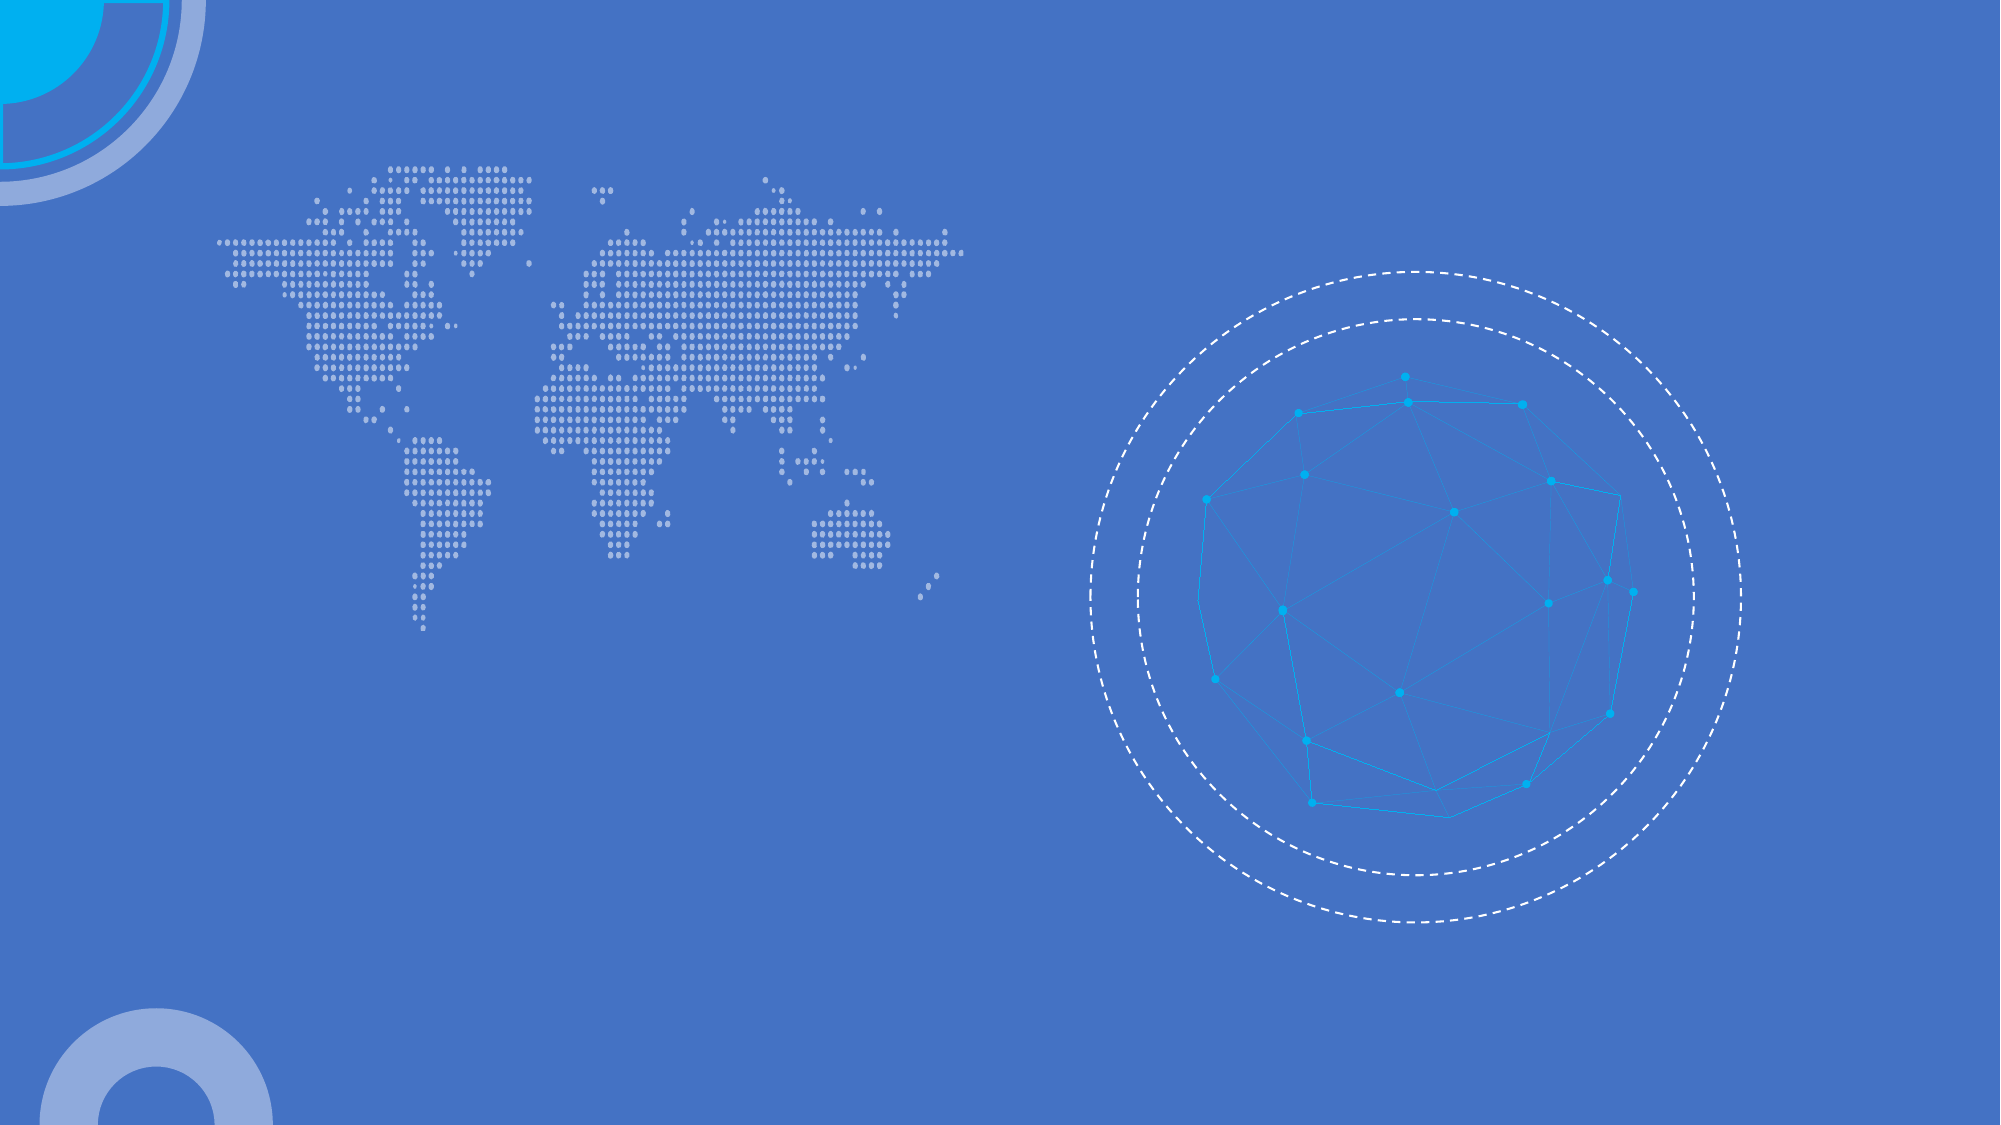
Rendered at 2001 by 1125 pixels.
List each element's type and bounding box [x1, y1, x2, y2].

text_box [387, 364, 394, 372]
text_box [436, 489, 443, 497]
text_box [640, 249, 646, 257]
text_box [876, 249, 883, 257]
text_box [338, 374, 345, 382]
text_box [624, 447, 630, 455]
text_box [404, 343, 410, 351]
text_box [893, 239, 899, 246]
text_box [583, 301, 589, 309]
text_box [754, 322, 761, 330]
text_box [713, 353, 720, 361]
text_box [640, 270, 646, 278]
text_box [624, 259, 630, 267]
text_box [534, 395, 541, 403]
text_box [681, 312, 687, 319]
text_box [673, 416, 679, 424]
text_box [363, 416, 369, 424]
text_box [444, 478, 451, 486]
text_box [591, 478, 598, 486]
text_box [852, 239, 858, 247]
text_box [640, 499, 646, 507]
text_box [371, 260, 377, 267]
text_box [363, 280, 370, 288]
text_box [827, 228, 834, 236]
text_box [827, 260, 834, 267]
text_box [583, 322, 589, 330]
text_box [754, 218, 760, 226]
text_box [607, 530, 614, 538]
text_box [681, 270, 687, 278]
text_box [412, 603, 418, 611]
text_box [852, 551, 858, 559]
text_box [559, 364, 565, 372]
text_box [705, 385, 712, 393]
text_box [444, 489, 451, 496]
text_box [722, 228, 728, 236]
text_box [550, 416, 557, 424]
text_box [461, 239, 467, 247]
text_box [404, 489, 410, 497]
text_box [778, 343, 785, 351]
text_box [901, 249, 907, 257]
text_box [730, 426, 736, 434]
text_box [599, 405, 606, 413]
text_box [395, 208, 402, 215]
text_box [542, 406, 549, 413]
text_box [795, 228, 801, 236]
text_box [942, 228, 948, 236]
text_box [933, 260, 940, 267]
text_box [257, 239, 263, 247]
text_box [338, 343, 345, 351]
text_box [338, 332, 345, 340]
text_box [387, 301, 394, 309]
text_box [314, 291, 320, 299]
text_box [322, 208, 329, 216]
text_box [656, 416, 663, 423]
text_box [445, 468, 451, 476]
text_box [795, 270, 801, 278]
text_box [257, 260, 264, 267]
text_box [363, 311, 369, 319]
text_box [330, 249, 336, 257]
text_box [314, 197, 320, 205]
text_box [779, 249, 785, 257]
text_box [420, 531, 426, 538]
text_box [371, 343, 378, 351]
text_box [746, 343, 752, 351]
text_box [754, 260, 761, 267]
text_box [632, 468, 638, 476]
text_box [469, 489, 475, 497]
text_box [860, 510, 866, 518]
text_box [648, 312, 655, 320]
text_box [713, 291, 720, 299]
text_box [803, 239, 809, 247]
text_box [648, 322, 655, 330]
text_box [607, 457, 614, 465]
text_box [795, 207, 801, 215]
text_box [721, 364, 728, 371]
text_box [436, 312, 443, 319]
text_box [306, 270, 312, 278]
text_box [754, 249, 760, 257]
text_box [746, 405, 752, 413]
text_box [779, 333, 785, 340]
text_box [640, 353, 646, 361]
text_box [363, 207, 369, 215]
text_box [444, 551, 451, 559]
text_box [347, 322, 353, 330]
text_box [640, 437, 646, 445]
text_box [803, 353, 809, 361]
text_box [412, 280, 418, 288]
text_box [314, 239, 320, 246]
text_box [428, 437, 434, 445]
text_box [624, 509, 630, 518]
text_box [632, 395, 638, 403]
text_box [281, 249, 288, 257]
text_box [632, 489, 638, 497]
text_box [420, 624, 426, 631]
text_box [941, 239, 948, 246]
text_box [371, 312, 378, 319]
text_box [632, 437, 638, 445]
text_box [396, 187, 402, 195]
text_box [477, 166, 483, 174]
text_box [730, 249, 736, 257]
text_box [713, 343, 720, 351]
text_box [795, 343, 801, 351]
text_box [387, 166, 394, 174]
text_box [795, 395, 801, 403]
text_box [779, 385, 785, 393]
text_box [844, 509, 850, 518]
text_box [338, 291, 345, 299]
text_box [730, 280, 736, 288]
text_box [738, 312, 744, 320]
text_box [379, 207, 386, 215]
text_box [868, 249, 875, 257]
text_box [779, 447, 785, 455]
text_box [795, 260, 801, 267]
text_box [477, 499, 483, 507]
text_box [558, 426, 565, 434]
text_box [819, 520, 826, 528]
text_box [420, 551, 426, 559]
text_box [371, 416, 378, 424]
text_box [485, 218, 492, 226]
text_box [599, 468, 606, 476]
text_box [925, 249, 932, 257]
text_box [689, 374, 695, 382]
text_box [762, 353, 769, 361]
text_box [640, 489, 646, 497]
text_box [404, 458, 410, 465]
text_box [591, 395, 598, 403]
text_box [616, 270, 622, 278]
text_box [852, 530, 858, 538]
text_box [396, 322, 402, 330]
text_box [461, 197, 467, 205]
text_box [844, 468, 850, 476]
text_box [860, 562, 866, 569]
text_box [436, 197, 443, 205]
text_box [770, 406, 777, 413]
text_box [754, 280, 760, 288]
text_box [428, 447, 434, 455]
text_box [721, 333, 728, 340]
text_box [387, 353, 394, 361]
text_box [738, 291, 744, 299]
text_box [730, 322, 736, 330]
text_box [762, 385, 769, 392]
text_box [559, 374, 565, 382]
text_box [477, 478, 483, 486]
text_box [852, 509, 858, 517]
text_box [363, 228, 370, 236]
text_box [412, 458, 418, 465]
text_box [681, 385, 687, 393]
text_box [453, 541, 459, 549]
text_box [632, 239, 638, 247]
text_box [656, 291, 663, 299]
text_box [363, 374, 369, 382]
text_box [836, 520, 842, 528]
text_box [371, 176, 378, 184]
text_box [779, 270, 785, 278]
text_box [501, 166, 508, 174]
text_box [762, 280, 769, 288]
text_box [379, 239, 386, 247]
text_box [681, 228, 687, 236]
text_box [844, 364, 850, 372]
text_box [844, 301, 850, 309]
text_box [673, 291, 679, 299]
text_box [811, 541, 817, 549]
text_box [404, 322, 410, 330]
text_box [558, 395, 565, 403]
text_box [330, 364, 337, 372]
text_box [273, 260, 280, 267]
text_box [656, 353, 663, 361]
text_box [591, 312, 598, 320]
text_box [885, 280, 891, 288]
text_box [550, 301, 557, 309]
text_box [721, 353, 728, 361]
text_box [779, 239, 785, 246]
text_box [412, 614, 418, 621]
text_box [534, 406, 541, 413]
text_box [624, 270, 630, 278]
text_box [477, 249, 483, 257]
text_box [347, 312, 353, 319]
text_box [901, 260, 907, 267]
text_box [469, 478, 475, 486]
text_box [803, 364, 809, 372]
text_box [705, 353, 712, 361]
text_box [461, 176, 467, 184]
text_box [705, 280, 712, 288]
text_box [795, 301, 801, 309]
text_box [664, 322, 671, 330]
text_box [942, 249, 948, 257]
text_box [730, 405, 736, 413]
text_box [452, 499, 459, 507]
text_box [575, 374, 581, 382]
text_box [338, 312, 345, 320]
text_box [461, 249, 467, 257]
text_box [338, 353, 345, 361]
text_box [656, 322, 663, 330]
text_box [640, 239, 646, 247]
text_box [355, 374, 361, 382]
text_box [893, 249, 899, 257]
text_box [314, 270, 321, 278]
text_box [355, 260, 361, 268]
text_box [787, 249, 793, 257]
text_box [583, 374, 589, 382]
text_box [412, 489, 418, 497]
text_box [412, 499, 418, 507]
text_box [762, 207, 769, 216]
text_box [844, 249, 850, 257]
text_box [404, 270, 410, 278]
text_box [632, 447, 638, 455]
text_box [632, 249, 638, 257]
text_box [371, 322, 377, 330]
text_box [795, 458, 801, 465]
text_box [844, 239, 850, 247]
text_box [624, 436, 630, 445]
text_box [648, 447, 655, 455]
text_box [779, 458, 785, 465]
text_box [689, 270, 695, 278]
text_box [762, 239, 769, 246]
text_box [607, 437, 614, 445]
text_box [632, 520, 638, 528]
text_box [379, 343, 386, 351]
text_box [616, 520, 622, 528]
text_box [485, 228, 492, 236]
text_box [306, 343, 312, 351]
text_box [477, 187, 483, 195]
text_box [330, 312, 337, 319]
text_box [754, 374, 760, 382]
text_box [371, 218, 377, 226]
text_box [689, 301, 695, 309]
text_box [721, 260, 728, 267]
text_box [290, 270, 296, 278]
text_box [778, 207, 785, 216]
text_box [624, 468, 630, 476]
text_box [420, 322, 426, 330]
text_box [730, 333, 736, 340]
text_box [852, 541, 858, 549]
text_box [583, 333, 589, 340]
text_box [827, 343, 834, 350]
text_box [542, 426, 549, 434]
text_box [844, 228, 850, 236]
text_box [567, 385, 573, 392]
text_box [648, 385, 654, 392]
text_box [827, 218, 834, 226]
text_box [387, 426, 394, 434]
text_box [396, 166, 402, 174]
text_box [420, 301, 426, 309]
text_box [607, 489, 614, 496]
text_box [689, 322, 695, 330]
text_box [428, 291, 434, 299]
text_box [477, 509, 483, 517]
text_box [665, 447, 671, 455]
text_box [624, 499, 630, 507]
text_box [689, 364, 695, 372]
text_box [689, 333, 695, 340]
text_box [607, 312, 614, 320]
text_box [762, 228, 769, 236]
text_box [501, 207, 508, 215]
text_box [265, 270, 272, 278]
text_box [420, 187, 426, 195]
text_box [632, 509, 638, 518]
text_box [721, 291, 728, 299]
text_box [436, 530, 443, 538]
text_box [819, 280, 826, 288]
text_box [819, 260, 826, 267]
text_box [697, 385, 703, 392]
text_box [827, 301, 834, 309]
text_box [616, 395, 622, 403]
text_box [298, 239, 304, 247]
text_box [705, 374, 712, 382]
text_box [387, 207, 394, 216]
text_box [860, 353, 866, 361]
text_box [705, 249, 712, 257]
text_box [656, 301, 663, 309]
text_box [485, 239, 492, 247]
text_box [420, 593, 426, 601]
text_box [770, 301, 777, 309]
text_box [664, 395, 671, 403]
text_box [607, 468, 614, 476]
text_box [901, 280, 907, 289]
text_box [681, 322, 687, 330]
text_box [420, 603, 426, 611]
text_box [664, 385, 671, 392]
text_box [697, 322, 703, 330]
text_box [893, 228, 899, 236]
text_box [640, 468, 646, 476]
text_box [575, 416, 581, 424]
text_box [322, 260, 329, 267]
text_box [770, 322, 777, 330]
text_box [787, 312, 793, 319]
text_box [860, 228, 866, 236]
text_box [819, 291, 826, 299]
text_box [762, 322, 769, 330]
text_box [599, 530, 606, 538]
text_box [322, 312, 329, 319]
text_box [656, 260, 663, 267]
text_box [819, 468, 826, 476]
text_box [444, 208, 451, 215]
text_box [803, 374, 809, 382]
text_box [599, 385, 606, 392]
text_box [721, 374, 728, 382]
text_box [664, 249, 671, 257]
text_box [591, 270, 597, 278]
text_box [681, 218, 687, 226]
text_box [290, 260, 296, 267]
text_box [485, 489, 492, 497]
text_box [330, 343, 337, 351]
text_box [599, 187, 606, 194]
text_box [876, 531, 883, 538]
text_box [363, 353, 369, 361]
text_box [673, 280, 679, 288]
text_box [779, 228, 785, 236]
text_box [885, 541, 891, 548]
text_box [371, 187, 378, 194]
text_box [428, 280, 434, 288]
text_box [615, 280, 622, 288]
text_box [607, 374, 614, 382]
text_box [461, 541, 467, 549]
text_box [461, 187, 467, 195]
text_box [412, 437, 418, 445]
text_box [738, 322, 744, 330]
text_box [673, 301, 679, 309]
text_box [567, 333, 573, 340]
text_box [542, 395, 549, 403]
text_box [616, 437, 622, 445]
text_box [754, 229, 761, 236]
text_box [868, 509, 875, 517]
text_box [428, 562, 435, 570]
text_box [420, 572, 426, 580]
text_box [681, 353, 687, 361]
text_box [681, 374, 687, 382]
text_box [404, 364, 410, 372]
text_box [379, 374, 386, 382]
text_box [412, 301, 418, 309]
text_box [730, 260, 736, 268]
text_box [249, 249, 255, 257]
text_box [575, 395, 581, 403]
text_box [803, 280, 809, 288]
text_box [347, 280, 353, 288]
text_box [387, 374, 394, 382]
text_box [681, 291, 687, 299]
text_box [461, 499, 467, 507]
text_box [868, 228, 875, 236]
text_box [665, 280, 671, 288]
text_box [290, 239, 296, 246]
text_box [860, 478, 866, 486]
text_box [461, 468, 467, 476]
text_box [363, 364, 369, 372]
text_box [607, 405, 614, 413]
text_box [306, 260, 312, 268]
text_box [697, 353, 703, 361]
text_box [664, 406, 671, 413]
text_box [379, 353, 386, 361]
text_box [779, 374, 785, 382]
text_box [428, 551, 435, 559]
text_box [648, 280, 654, 288]
text_box [624, 332, 630, 340]
text_box [795, 218, 801, 226]
text_box [371, 301, 377, 309]
text_box [493, 166, 500, 174]
text_box [314, 249, 320, 257]
text_box [355, 405, 361, 413]
text_box [273, 270, 280, 278]
text_box [624, 406, 630, 413]
text_box [672, 270, 679, 278]
text_box [664, 416, 671, 423]
text_box [648, 270, 655, 278]
text_box [314, 312, 320, 320]
text_box [754, 364, 760, 372]
text_box [412, 572, 418, 580]
text_box [347, 353, 353, 361]
text_box [599, 260, 606, 267]
text_box [852, 270, 858, 278]
text_box [656, 374, 663, 382]
text_box [656, 405, 663, 413]
text_box [444, 322, 451, 330]
text_box [933, 239, 940, 247]
text_box [656, 270, 663, 278]
text_box [461, 478, 467, 486]
text_box [404, 406, 410, 413]
text_box [461, 228, 467, 236]
text_box [811, 249, 818, 257]
text_box [746, 260, 752, 268]
text_box [550, 343, 557, 351]
text_box [233, 260, 239, 267]
text_box [412, 177, 418, 184]
text_box [599, 520, 606, 528]
text_box [762, 364, 769, 372]
text_box [387, 322, 394, 330]
text_box [412, 332, 418, 340]
text_box [721, 312, 728, 319]
text_box [746, 270, 752, 278]
text_box [632, 416, 638, 424]
text_box [38, 1007, 274, 1125]
text_box [819, 416, 826, 424]
text_box [347, 249, 353, 257]
text_box [746, 332, 752, 340]
text_box [542, 437, 549, 445]
text_box [778, 416, 785, 423]
text_box [852, 280, 858, 288]
text_box [730, 228, 736, 236]
text_box [355, 322, 361, 330]
text_box [673, 364, 679, 372]
text_box [355, 270, 361, 278]
text_box [681, 405, 687, 413]
text_box [803, 270, 809, 278]
text_box [444, 447, 451, 455]
text_box [852, 312, 858, 320]
text_box [322, 239, 329, 247]
text_box [599, 426, 606, 434]
text_box [819, 301, 826, 309]
text_box [558, 353, 565, 361]
text_box [493, 239, 500, 247]
text_box [811, 530, 818, 538]
text_box [713, 385, 720, 392]
text_box [836, 332, 842, 340]
text_box [583, 416, 589, 424]
text_box [787, 385, 793, 393]
text_box [550, 426, 557, 434]
text_box [436, 176, 443, 184]
text_box [477, 520, 483, 528]
text_box [412, 593, 418, 601]
text_box [893, 260, 899, 267]
text_box [779, 468, 785, 476]
text_box [379, 405, 386, 413]
text_box [428, 312, 435, 320]
text_box [738, 218, 744, 226]
text_box [770, 218, 777, 226]
text_box [420, 312, 426, 319]
text_box [697, 343, 704, 351]
text_box [371, 291, 377, 299]
text_box [355, 218, 361, 226]
text_box [306, 249, 312, 257]
text_box [420, 489, 426, 497]
text_box [933, 249, 940, 257]
text_box [787, 343, 793, 351]
text_box [436, 447, 443, 455]
text_box [395, 197, 402, 205]
text_box [599, 322, 606, 330]
text_box [241, 270, 247, 278]
text_box [673, 249, 679, 257]
text_box [469, 239, 475, 247]
text_box [624, 291, 630, 299]
text_box [591, 458, 598, 465]
text_box [705, 301, 712, 309]
text_box [404, 447, 410, 455]
text_box [656, 447, 663, 455]
text_box [607, 551, 614, 559]
text_box [404, 187, 410, 195]
text_box [713, 374, 720, 382]
text_box [404, 218, 410, 226]
text_box [436, 437, 443, 445]
text_box [306, 218, 312, 226]
text_box [819, 530, 826, 538]
text_box [306, 322, 312, 330]
text_box [314, 218, 320, 226]
text_box [803, 468, 809, 476]
text_box [819, 228, 826, 236]
text_box [371, 374, 378, 382]
text_box [770, 280, 777, 288]
text_box [485, 249, 492, 257]
text_box [616, 531, 622, 538]
text_box [852, 468, 858, 476]
text_box [583, 312, 589, 320]
text_box [722, 405, 728, 413]
text_box [616, 353, 622, 361]
text_box [730, 374, 736, 382]
text_box [510, 228, 516, 236]
text_box [746, 239, 752, 247]
text_box [615, 499, 622, 507]
text_box [420, 166, 426, 174]
text_box [616, 239, 622, 247]
text_box [713, 239, 720, 246]
text_box [583, 280, 589, 289]
text_box [811, 322, 817, 330]
text_box [428, 499, 435, 507]
text_box [469, 218, 475, 226]
text_box [648, 426, 654, 434]
text_box [640, 447, 646, 455]
text_box [257, 249, 263, 257]
text_box [583, 364, 589, 372]
text_box [811, 343, 817, 351]
text_box [787, 416, 793, 424]
text_box [616, 468, 622, 475]
text_box [453, 489, 459, 497]
text_box [648, 364, 654, 372]
text_box [730, 385, 736, 392]
text_box [420, 562, 426, 570]
text_box [355, 249, 361, 257]
text_box [730, 353, 736, 361]
text_box [746, 312, 752, 320]
text_box [469, 187, 475, 194]
text_box [730, 291, 736, 299]
text_box [510, 239, 516, 247]
text_box [322, 280, 329, 288]
text_box [656, 312, 663, 320]
text_box [477, 260, 483, 267]
text_box [420, 510, 426, 518]
text_box [673, 374, 679, 382]
text_box [787, 291, 793, 299]
text_box [762, 291, 769, 299]
text_box [713, 364, 720, 372]
text_box [852, 301, 858, 309]
text_box [640, 406, 646, 413]
text_box [510, 207, 516, 216]
text_box [615, 510, 622, 518]
text_box [387, 197, 394, 205]
text_box [770, 416, 777, 424]
text_box [420, 499, 426, 507]
text_box [852, 228, 858, 236]
text_box [583, 405, 589, 413]
text_box [241, 249, 247, 257]
text_box [640, 385, 646, 393]
text_box [852, 520, 858, 528]
text_box [697, 270, 703, 278]
text_box [681, 332, 687, 340]
text_box [827, 270, 834, 278]
text_box [355, 385, 361, 392]
text_box [673, 333, 679, 340]
text_box [811, 374, 817, 382]
text_box [819, 333, 826, 340]
text_box [795, 322, 801, 330]
text_box [844, 322, 850, 330]
text_box [526, 197, 532, 205]
text_box [754, 312, 761, 319]
text_box [705, 322, 712, 330]
text_box [868, 520, 874, 528]
text_box [607, 520, 614, 528]
text_box [648, 405, 655, 413]
text_box [347, 239, 353, 247]
text_box [436, 468, 443, 476]
text_box [599, 395, 606, 403]
text_box [558, 436, 565, 444]
text_box [371, 239, 378, 247]
text_box [925, 270, 932, 278]
text_box [379, 364, 386, 372]
text_box [379, 249, 386, 257]
text_box [648, 291, 655, 299]
text_box [1245, 818, 1586, 877]
text_box [697, 301, 703, 309]
text_box [827, 239, 834, 247]
text_box [436, 551, 443, 559]
text_box [485, 197, 492, 205]
text_box [607, 333, 614, 340]
text_box [469, 270, 475, 278]
text_box [281, 280, 288, 288]
text_box [624, 426, 630, 434]
text_box [795, 374, 801, 382]
text_box [469, 197, 475, 205]
text_box [762, 312, 769, 320]
text_box [656, 364, 663, 372]
text_box [599, 249, 606, 257]
text_box [379, 260, 386, 268]
text_box [876, 260, 883, 267]
text_box [347, 301, 353, 309]
text_box [656, 395, 663, 403]
text_box [347, 260, 353, 267]
text_box [770, 395, 777, 403]
text_box [387, 228, 394, 236]
text_box [836, 239, 842, 246]
text_box [461, 260, 467, 267]
text_box [567, 426, 573, 434]
text_box [778, 187, 785, 195]
text_box [607, 260, 614, 267]
text_box [461, 520, 467, 528]
text_box [860, 280, 866, 289]
text_box [591, 436, 597, 445]
text_box [632, 280, 638, 289]
text_box [469, 249, 475, 257]
text_box [787, 260, 793, 267]
text_box [591, 322, 597, 330]
text_box [420, 478, 426, 486]
text_box [624, 239, 630, 246]
text_box [925, 583, 932, 591]
text_box [273, 249, 280, 257]
text_box [697, 291, 703, 299]
text_box [689, 280, 695, 288]
text_box [1136, 425, 1197, 769]
text_box [656, 385, 663, 392]
text_box [811, 447, 818, 455]
text_box [314, 280, 320, 288]
text_box [632, 291, 638, 299]
text_box [697, 364, 703, 372]
text_box [762, 218, 769, 225]
text_box [819, 395, 826, 403]
text_box [697, 333, 703, 340]
text_box [428, 541, 435, 548]
text_box [754, 343, 760, 351]
text_box [632, 478, 638, 486]
text_box [876, 228, 883, 236]
text_box [673, 405, 679, 413]
text_box [893, 291, 899, 299]
text_box [241, 260, 247, 267]
text_box [379, 312, 386, 319]
text_box [836, 260, 842, 267]
text_box [722, 395, 728, 403]
text_box [453, 551, 459, 559]
text_box [779, 197, 785, 205]
text_box [412, 260, 418, 267]
text_box [640, 416, 646, 424]
text_box [624, 322, 630, 330]
text_box [909, 260, 915, 268]
text_box [347, 333, 353, 340]
text_box [241, 239, 247, 247]
text_box [917, 593, 923, 601]
text_box [330, 291, 337, 299]
text_box [664, 260, 671, 267]
text_box [713, 312, 720, 319]
text_box [338, 322, 345, 330]
text_box [828, 530, 834, 538]
text_box [485, 187, 492, 195]
text_box [330, 239, 337, 247]
text_box [387, 343, 394, 351]
text_box [485, 207, 491, 215]
text_box [412, 478, 418, 486]
text_box [1634, 423, 1695, 772]
text_box [868, 551, 875, 559]
text_box [754, 207, 760, 216]
text_box [803, 228, 809, 236]
text_box [608, 301, 614, 309]
text_box [591, 260, 598, 267]
text_box [591, 468, 598, 476]
text_box [730, 312, 736, 320]
text_box [444, 541, 451, 549]
text_box [518, 177, 524, 184]
text_box [420, 260, 426, 267]
text_box [811, 301, 818, 309]
text_box [591, 280, 597, 288]
text_box [477, 228, 483, 236]
text_box [713, 333, 720, 340]
text_box [420, 437, 426, 445]
text_box [477, 207, 483, 215]
text_box [836, 270, 842, 278]
text_box [762, 301, 769, 309]
text_box [689, 385, 695, 392]
text_box [746, 218, 752, 226]
text_box [762, 395, 769, 403]
text_box [616, 301, 622, 309]
text_box [591, 426, 597, 434]
text_box [689, 353, 695, 361]
text_box [224, 270, 231, 278]
text_box [485, 479, 492, 486]
text_box [844, 531, 850, 538]
text_box [347, 395, 353, 403]
text_box [713, 322, 720, 330]
text_box [330, 301, 337, 309]
text_box [339, 260, 345, 267]
text_box [607, 239, 614, 247]
text_box [738, 343, 744, 351]
text_box [917, 270, 923, 278]
text_box [689, 291, 695, 299]
text_box [616, 426, 622, 434]
text_box [885, 530, 891, 538]
text_box [371, 332, 378, 340]
text_box [493, 187, 500, 195]
text_box [656, 436, 663, 444]
text_box [917, 260, 924, 267]
text_box [355, 280, 361, 289]
text_box [795, 332, 801, 340]
text_box [803, 332, 809, 340]
text_box [599, 447, 606, 455]
text_box [811, 458, 817, 465]
text_box [452, 468, 459, 475]
text_box [404, 478, 410, 486]
text_box [746, 301, 752, 309]
text_box [860, 551, 866, 559]
text_box [820, 541, 826, 549]
text_box [624, 385, 630, 392]
text_box [819, 426, 826, 434]
text_box [510, 187, 516, 195]
text_box [868, 530, 875, 538]
text_box [656, 333, 663, 340]
text_box [347, 291, 353, 299]
text_box [819, 312, 826, 319]
text_box [493, 197, 500, 205]
text_box [428, 509, 434, 518]
text_box [322, 291, 329, 299]
text_box [877, 562, 883, 570]
text_box [599, 312, 606, 319]
text_box [779, 260, 785, 267]
text_box [787, 374, 793, 382]
text_box [632, 343, 638, 351]
text_box [396, 228, 402, 236]
text_box [730, 301, 736, 309]
text_box [436, 499, 443, 507]
text_box [909, 270, 915, 278]
text_box [339, 385, 345, 393]
text_box [681, 301, 687, 309]
text_box [803, 343, 809, 351]
text_box [428, 301, 434, 309]
text_box [640, 458, 646, 465]
text_box [827, 280, 834, 288]
text_box [624, 228, 630, 236]
text_box [762, 249, 769, 257]
text_box [624, 458, 630, 465]
text_box [713, 270, 720, 278]
text_box [648, 353, 654, 361]
text_box [836, 291, 842, 299]
text_box [616, 322, 622, 330]
text_box [811, 333, 818, 340]
text_box [738, 353, 744, 361]
text_box [420, 468, 426, 476]
text_box [689, 343, 695, 350]
text_box [762, 374, 769, 382]
text_box [290, 249, 296, 257]
text_box [827, 322, 834, 330]
text_box [501, 228, 508, 236]
text_box [330, 332, 337, 340]
text_box [616, 312, 622, 319]
text_box [428, 176, 435, 184]
text_box [461, 166, 467, 174]
text_box [453, 509, 459, 518]
text_box [355, 364, 361, 372]
text_box [811, 395, 818, 403]
text_box [713, 260, 720, 267]
text_box [648, 468, 655, 476]
text_box [575, 426, 581, 434]
text_box [314, 353, 320, 361]
text_box [770, 353, 777, 361]
text_box [746, 395, 752, 403]
text_box [770, 385, 777, 392]
text_box [428, 458, 435, 465]
text_box [550, 395, 557, 403]
text_box [778, 322, 785, 330]
text_box [453, 478, 459, 486]
text_box [298, 301, 304, 309]
text_box [689, 312, 695, 319]
text_box [306, 280, 312, 289]
text_box [387, 333, 394, 340]
text_box [616, 374, 622, 382]
text_box [721, 416, 728, 424]
text_box [632, 301, 638, 309]
text_box [746, 291, 752, 299]
text_box [379, 301, 386, 309]
text_box [705, 343, 712, 351]
text_box [632, 426, 638, 434]
text_box [819, 270, 826, 278]
text_box [754, 239, 760, 247]
text_box [795, 249, 801, 257]
text_box [640, 343, 646, 351]
text_box [428, 197, 435, 205]
text_box [526, 260, 532, 268]
text_box [338, 270, 345, 278]
text_box [599, 489, 606, 496]
text_box [453, 447, 459, 455]
text_box [249, 260, 255, 267]
text_box [730, 416, 736, 424]
text_box [355, 333, 361, 340]
text_box [754, 395, 761, 403]
text_box [795, 364, 801, 372]
text_box [420, 614, 426, 621]
text_box [396, 385, 402, 392]
text_box [510, 218, 516, 226]
text_box [787, 332, 793, 340]
text_box [412, 249, 418, 257]
text_box [681, 364, 687, 372]
text_box [713, 395, 720, 403]
text_box [379, 197, 386, 205]
text_box [754, 333, 760, 340]
text_box [387, 239, 394, 247]
text_box [917, 239, 924, 246]
text_box [347, 385, 353, 393]
text_box [705, 333, 712, 340]
text_box [550, 374, 557, 382]
text_box [827, 291, 834, 299]
text_box [721, 249, 728, 257]
text_box [477, 489, 483, 496]
text_box [681, 280, 687, 289]
text_box [795, 385, 801, 392]
text_box [607, 426, 614, 434]
text_box [599, 333, 606, 340]
text_box [673, 322, 679, 330]
text_box [860, 260, 866, 268]
text_box [444, 499, 451, 507]
text_box [640, 301, 646, 309]
text_box [396, 353, 402, 361]
text_box [404, 280, 410, 288]
text_box [901, 239, 907, 247]
text_box [379, 291, 386, 299]
text_box [306, 332, 312, 340]
text_box [322, 332, 328, 340]
text_box [909, 239, 915, 247]
text_box [249, 239, 255, 247]
text_box [648, 436, 655, 445]
text_box [461, 489, 467, 497]
text_box [697, 280, 703, 288]
text_box [559, 301, 565, 309]
text_box [640, 260, 646, 267]
text_box [591, 374, 598, 382]
text_box [624, 416, 630, 424]
text_box [624, 478, 630, 486]
text_box [518, 197, 524, 205]
text_box [884, 260, 891, 267]
text_box [420, 249, 426, 257]
text_box [827, 509, 834, 518]
text_box [575, 437, 581, 445]
text_box [713, 280, 720, 289]
text_box [444, 530, 451, 538]
text_box [591, 499, 597, 507]
text_box [909, 249, 915, 257]
text_box [803, 311, 809, 319]
text_box [624, 489, 630, 497]
text_box [779, 301, 785, 309]
text_box [526, 176, 532, 184]
text_box [575, 332, 581, 340]
text_box [770, 332, 777, 340]
text_box [836, 322, 842, 330]
text_box [624, 520, 630, 528]
text_box [632, 530, 638, 538]
text_box [363, 322, 369, 330]
text_box [664, 520, 671, 528]
text_box [387, 218, 394, 226]
text_box [330, 260, 337, 267]
text_box [714, 249, 720, 257]
text_box [746, 249, 752, 257]
text_box [363, 249, 369, 257]
text_box [404, 301, 410, 309]
text_box [730, 270, 736, 278]
text_box [697, 249, 703, 257]
text_box [787, 207, 793, 215]
text_box [770, 207, 777, 216]
text_box [591, 187, 597, 195]
text_box [844, 333, 850, 340]
text_box [298, 270, 304, 278]
text_box [779, 426, 785, 434]
text_box [428, 572, 434, 580]
text_box [534, 426, 540, 434]
text_box [330, 322, 337, 330]
text_box [648, 458, 655, 465]
text_box [322, 301, 329, 309]
text_box [689, 260, 695, 267]
text_box [607, 385, 614, 392]
text_box [803, 458, 809, 465]
text_box [836, 530, 842, 538]
text_box [461, 509, 467, 518]
text_box [778, 218, 785, 226]
text_box [298, 291, 304, 299]
text_box [567, 343, 573, 351]
text_box [591, 385, 598, 392]
text_box [420, 520, 426, 528]
text_box [501, 197, 508, 205]
text_box [754, 353, 760, 361]
text_box [624, 249, 630, 257]
text_box [770, 239, 777, 247]
text_box [819, 343, 826, 351]
text_box [355, 343, 361, 351]
text_box [355, 312, 361, 320]
text_box [371, 364, 378, 372]
text_box [452, 197, 459, 205]
text_box [721, 322, 728, 330]
text_box [811, 551, 818, 559]
text_box [363, 197, 369, 205]
text_box [567, 437, 573, 444]
text_box [281, 239, 288, 247]
text_box [664, 343, 671, 351]
text_box [640, 322, 646, 330]
text_box [762, 260, 769, 267]
text_box [599, 301, 606, 309]
text_box [640, 509, 646, 518]
text_box [656, 426, 663, 434]
text_box [624, 343, 630, 351]
text_box [632, 499, 638, 507]
text_box [811, 520, 818, 528]
text_box [306, 301, 312, 309]
text_box [884, 239, 891, 247]
text_box [436, 509, 443, 517]
text_box [395, 364, 402, 372]
text_box [795, 239, 801, 247]
text_box [665, 301, 671, 309]
text_box [819, 374, 826, 382]
text_box [583, 447, 589, 455]
text_box [884, 249, 891, 257]
text_box [624, 530, 630, 538]
text_box [811, 280, 818, 288]
text_box [257, 270, 263, 278]
text_box [738, 332, 744, 340]
text_box [616, 416, 622, 424]
text_box [371, 249, 377, 257]
text_box [347, 374, 353, 382]
text_box [876, 270, 883, 278]
text_box [428, 478, 435, 486]
text_box [811, 291, 817, 299]
text_box [469, 228, 475, 236]
text_box [591, 416, 597, 424]
text_box [526, 207, 532, 215]
text_box [347, 343, 353, 351]
text_box [656, 520, 663, 528]
text_box [607, 187, 614, 194]
text_box [290, 291, 296, 299]
text_box [852, 249, 858, 257]
text_box [640, 291, 646, 299]
text_box [469, 499, 475, 507]
text_box [233, 249, 239, 257]
text_box [762, 333, 769, 340]
text_box [762, 406, 769, 413]
text_box [958, 249, 964, 257]
text_box [787, 322, 793, 330]
text_box [461, 530, 467, 538]
text_box [827, 312, 834, 320]
text_box [485, 166, 491, 174]
text_box [518, 228, 524, 236]
text_box [616, 291, 622, 299]
text_box [868, 239, 875, 247]
text_box [738, 228, 744, 236]
text_box [355, 207, 361, 215]
text_box [599, 437, 606, 444]
text_box [787, 218, 793, 226]
text_box [746, 353, 752, 361]
text_box [876, 239, 883, 246]
text_box [453, 218, 459, 226]
text_box [599, 457, 606, 465]
text_box [599, 478, 606, 486]
text_box [412, 312, 418, 319]
text_box [412, 322, 418, 330]
text_box [844, 520, 850, 528]
text_box [673, 312, 679, 319]
text_box [852, 291, 858, 299]
text_box [722, 301, 728, 309]
text_box [616, 260, 622, 267]
text_box [420, 582, 426, 590]
text_box [501, 239, 508, 247]
text_box [330, 270, 336, 278]
text_box [730, 364, 736, 371]
text_box [420, 541, 426, 549]
text_box [616, 541, 622, 549]
text_box [770, 270, 777, 278]
text_box [607, 447, 614, 455]
text_box [444, 176, 451, 184]
text_box [860, 520, 866, 528]
text_box [355, 395, 361, 403]
text_box [387, 312, 394, 319]
text_box [803, 322, 809, 330]
text_box [412, 166, 418, 174]
text_box [648, 374, 655, 382]
text_box [787, 270, 793, 278]
text_box [404, 333, 410, 340]
text_box [453, 187, 459, 195]
text_box [347, 207, 353, 215]
text_box [811, 229, 818, 236]
text_box [599, 499, 606, 507]
text_box [746, 322, 752, 330]
text_box [298, 260, 304, 267]
text_box [616, 343, 622, 351]
text_box [844, 270, 850, 278]
text_box [363, 239, 369, 247]
text_box [795, 280, 801, 288]
text_box [583, 385, 589, 392]
text_box [681, 260, 687, 267]
text_box [827, 520, 834, 528]
text_box [493, 228, 500, 236]
text_box [770, 249, 777, 257]
text_box [436, 520, 443, 528]
text_box [632, 322, 638, 330]
text_box [827, 353, 834, 361]
text_box [583, 270, 589, 278]
text_box [607, 509, 614, 517]
text_box [844, 280, 850, 289]
text_box [599, 280, 606, 288]
text_box [575, 385, 581, 392]
text_box [738, 280, 744, 288]
text_box [787, 405, 793, 413]
text_box [746, 228, 752, 236]
text_box [803, 301, 809, 309]
text_box [330, 228, 337, 236]
text_box [697, 374, 703, 382]
text_box [550, 437, 557, 445]
text_box [550, 385, 557, 393]
text_box [338, 218, 345, 226]
text_box [518, 207, 524, 216]
text_box [624, 312, 630, 320]
text_box [306, 291, 312, 299]
text_box [893, 312, 899, 319]
text_box [860, 530, 866, 538]
text_box [624, 395, 630, 403]
text_box [322, 374, 329, 382]
text_box [836, 541, 842, 548]
text_box [861, 468, 866, 476]
text_box [607, 322, 614, 330]
text_box [567, 406, 573, 413]
text_box [314, 364, 320, 372]
text_box [387, 260, 394, 267]
text_box [860, 270, 866, 278]
text_box [746, 374, 752, 382]
text_box [787, 353, 793, 361]
text_box [632, 458, 638, 465]
text_box [501, 218, 508, 226]
text_box [746, 364, 752, 372]
text_box [339, 249, 345, 257]
text_box [738, 260, 744, 267]
text_box [420, 239, 426, 247]
text_box [656, 280, 663, 288]
text_box [355, 291, 361, 299]
text_box [844, 291, 850, 299]
text_box [461, 218, 467, 226]
text_box [330, 280, 337, 289]
text_box [616, 249, 622, 257]
text_box [330, 353, 337, 361]
text_box [485, 177, 492, 184]
text_box [770, 291, 777, 299]
text_box [640, 374, 646, 382]
text_box [412, 228, 418, 236]
text_box [608, 343, 614, 351]
text_box [363, 301, 369, 309]
text_box [648, 260, 655, 267]
text_box [444, 166, 451, 174]
text_box [925, 239, 932, 247]
text_box [778, 405, 785, 413]
text_box [559, 384, 565, 393]
text_box [844, 260, 850, 267]
text_box [648, 333, 655, 340]
text_box [420, 458, 426, 465]
text_box [762, 176, 769, 184]
text_box [233, 270, 239, 278]
text_box [640, 280, 646, 288]
text_box [339, 280, 345, 288]
text_box [868, 270, 875, 278]
text_box [412, 291, 418, 299]
text_box [355, 353, 361, 361]
text_box [811, 353, 818, 361]
text_box [371, 353, 377, 361]
text_box [412, 343, 418, 351]
text_box [583, 436, 589, 445]
text_box [322, 353, 329, 361]
text_box [534, 416, 541, 424]
text_box [567, 374, 573, 382]
text_box [0, 0, 206, 206]
text_box [917, 249, 924, 257]
text_box [518, 187, 524, 194]
text_box [624, 280, 630, 288]
text_box [738, 301, 744, 309]
text_box [510, 176, 516, 184]
text_box [322, 364, 329, 372]
text_box [738, 385, 744, 393]
text_box [713, 228, 720, 236]
text_box [787, 301, 793, 309]
text_box [412, 468, 418, 476]
text_box [322, 218, 329, 226]
text_box [868, 541, 875, 549]
text_box [762, 270, 769, 278]
text_box [722, 270, 728, 278]
text_box [811, 260, 818, 267]
text_box [493, 176, 500, 184]
text_box [787, 426, 793, 434]
text_box [347, 406, 353, 413]
text_box [420, 197, 426, 205]
text_box [477, 218, 483, 226]
text_box [363, 270, 369, 278]
text_box [616, 447, 622, 455]
text_box [510, 197, 516, 205]
text_box [738, 395, 744, 403]
text_box [811, 312, 817, 320]
text_box [453, 176, 459, 184]
text_box [420, 333, 426, 340]
text_box [746, 280, 752, 288]
text_box [713, 218, 720, 226]
text_box [477, 176, 483, 184]
text_box [444, 187, 451, 194]
text_box [567, 364, 573, 372]
text_box [550, 447, 557, 455]
text_box [591, 406, 598, 413]
text_box [428, 468, 435, 476]
text_box [558, 447, 565, 455]
text_box [705, 291, 712, 299]
text_box [819, 239, 826, 247]
text_box [355, 301, 361, 309]
text_box [347, 187, 353, 194]
text_box [778, 364, 785, 372]
text_box [681, 249, 687, 257]
text_box [436, 478, 443, 486]
text_box [575, 405, 581, 413]
text_box [575, 312, 581, 320]
text_box [787, 239, 793, 247]
text_box [730, 395, 736, 403]
text_box [314, 301, 320, 309]
text_box [232, 239, 239, 246]
text_box [721, 343, 728, 351]
text_box [624, 541, 630, 549]
text_box [876, 520, 883, 528]
text_box [314, 322, 320, 330]
text_box [469, 509, 475, 518]
text_box [559, 416, 565, 424]
text_box [599, 270, 606, 278]
text_box [412, 270, 418, 278]
text_box [632, 353, 638, 361]
text_box [575, 364, 581, 372]
text_box [583, 395, 589, 403]
text_box [273, 239, 280, 247]
text_box [778, 312, 785, 320]
text_box [803, 291, 809, 299]
text_box [868, 562, 875, 570]
text_box [469, 520, 475, 527]
text_box [770, 228, 777, 236]
text_box [754, 385, 761, 392]
text_box [705, 364, 712, 372]
text_box [884, 270, 891, 278]
text_box [599, 509, 606, 517]
text_box [493, 218, 500, 226]
text_box [624, 301, 630, 309]
text_box [721, 280, 728, 288]
text_box [404, 177, 410, 184]
text_box [436, 301, 443, 309]
text_box [681, 395, 687, 403]
text_box [249, 270, 255, 278]
text_box [721, 385, 728, 392]
text_box [404, 468, 410, 475]
text_box [950, 249, 956, 257]
text_box [477, 197, 483, 205]
text_box [648, 301, 655, 309]
text_box [665, 312, 671, 319]
text_box [827, 541, 834, 548]
text_box [444, 520, 451, 528]
text_box [640, 312, 646, 319]
text_box [754, 291, 760, 299]
text_box [770, 312, 777, 320]
text_box [469, 468, 475, 476]
text_box [453, 530, 459, 538]
text_box [632, 385, 638, 392]
text_box [738, 405, 744, 413]
text_box [575, 322, 581, 330]
text_box [338, 364, 345, 371]
text_box [738, 239, 744, 246]
text_box [314, 343, 320, 351]
text_box [648, 395, 655, 403]
text_box [501, 187, 508, 195]
text_box [730, 343, 736, 351]
text_box [632, 374, 638, 382]
text_box [705, 228, 712, 236]
text_box [567, 322, 573, 330]
text_box [1247, 318, 1585, 376]
text_box [616, 489, 622, 497]
text_box [803, 260, 809, 268]
text_box [664, 270, 671, 278]
text_box [738, 374, 744, 382]
text_box [868, 478, 875, 486]
text_box [779, 353, 785, 361]
text_box [836, 301, 842, 309]
text_box [379, 187, 386, 194]
text_box [803, 395, 809, 403]
text_box [795, 312, 801, 320]
text_box [705, 311, 711, 319]
text_box [444, 509, 451, 518]
text_box [420, 447, 426, 455]
text_box [428, 333, 435, 340]
text_box [396, 312, 402, 319]
text_box [811, 218, 818, 226]
text_box [583, 426, 589, 434]
text_box [852, 322, 858, 330]
text_box [803, 218, 809, 226]
text_box [836, 228, 842, 236]
text_box [599, 197, 606, 205]
text_box [762, 343, 769, 351]
text_box [453, 458, 459, 465]
text_box [298, 280, 304, 288]
text_box [746, 385, 752, 392]
text_box [404, 228, 410, 236]
text_box [664, 374, 671, 382]
text_box [363, 260, 369, 267]
text_box [428, 187, 434, 195]
text_box [819, 249, 826, 257]
text_box [933, 572, 940, 580]
text_box [860, 207, 866, 215]
text_box [567, 416, 573, 423]
text_box [436, 458, 443, 465]
text_box [787, 364, 793, 372]
text_box [338, 207, 345, 216]
text_box [803, 249, 809, 257]
text_box [233, 280, 239, 289]
text_box [436, 187, 443, 194]
text_box [428, 166, 435, 174]
text_box [697, 260, 703, 267]
text_box [616, 385, 622, 392]
text_box [363, 291, 369, 299]
text_box [558, 343, 565, 351]
text_box [664, 353, 671, 361]
text_box [836, 510, 842, 518]
text_box [819, 551, 826, 559]
text_box [379, 332, 386, 340]
text_box [852, 260, 858, 267]
text_box [436, 541, 443, 549]
text_box [697, 312, 703, 320]
text_box [567, 395, 573, 403]
text_box [868, 260, 875, 267]
text_box [901, 291, 907, 299]
text_box [664, 364, 671, 372]
text_box [281, 270, 288, 278]
text_box [648, 249, 655, 257]
text_box [616, 458, 622, 466]
text_box [453, 520, 459, 528]
text_box [738, 270, 744, 278]
text_box [689, 207, 695, 216]
text_box [778, 280, 785, 289]
text_box [347, 364, 353, 372]
text_box [770, 374, 777, 382]
text_box [779, 395, 785, 403]
text_box [290, 280, 296, 288]
text_box [542, 385, 549, 393]
text_box [632, 405, 638, 413]
text_box [705, 260, 712, 268]
text_box [591, 301, 598, 309]
text_box [811, 364, 818, 372]
text_box [770, 343, 777, 351]
text_box [811, 239, 817, 247]
text_box [640, 426, 646, 434]
text_box [754, 270, 760, 278]
text_box [428, 489, 435, 497]
text_box [306, 312, 312, 320]
text_box [338, 228, 345, 236]
text_box [1197, 376, 1634, 818]
text_box [860, 249, 866, 257]
text_box [795, 291, 801, 299]
text_box [306, 239, 312, 247]
text_box [428, 530, 435, 538]
text_box [616, 478, 622, 486]
text_box [656, 343, 663, 351]
text_box [558, 311, 565, 319]
text_box [632, 312, 638, 320]
text_box [860, 239, 866, 247]
text_box [852, 562, 858, 569]
text_box [803, 385, 809, 392]
text_box [241, 280, 247, 288]
text_box [632, 260, 638, 267]
text_box [298, 249, 304, 257]
text_box [787, 395, 793, 403]
text_box [412, 447, 418, 455]
text_box [689, 249, 695, 257]
text_box [404, 166, 410, 174]
text_box [607, 416, 614, 424]
text_box [322, 228, 329, 236]
text_box [469, 176, 475, 184]
text_box [811, 385, 817, 392]
text_box [787, 228, 793, 236]
text_box [770, 260, 777, 267]
text_box [827, 332, 834, 340]
text_box [632, 270, 638, 278]
text_box [461, 207, 467, 216]
text_box [322, 249, 329, 257]
text_box [607, 541, 614, 549]
text_box [338, 301, 345, 309]
text_box [322, 343, 328, 351]
text_box [607, 395, 614, 403]
text_box [558, 406, 565, 413]
text_box [314, 260, 320, 267]
text_box [827, 551, 834, 559]
text_box [322, 322, 329, 330]
text_box [265, 260, 272, 267]
text_box [428, 583, 435, 591]
text_box [811, 270, 818, 278]
text_box [844, 312, 850, 319]
text_box [412, 239, 418, 247]
text_box [673, 395, 679, 403]
text_box [876, 541, 883, 549]
text_box [624, 551, 630, 559]
text_box [738, 364, 744, 371]
text_box [648, 489, 654, 497]
text_box [436, 562, 443, 569]
text_box [607, 499, 614, 507]
text_box [615, 332, 622, 340]
text_box [330, 374, 337, 382]
text_box [616, 551, 622, 559]
text_box [542, 416, 549, 423]
text_box [836, 312, 842, 320]
text_box [347, 270, 353, 278]
text_box [624, 353, 630, 361]
text_box [673, 260, 679, 267]
text_box [819, 322, 826, 330]
text_box [501, 176, 508, 184]
text_box [469, 207, 475, 216]
text_box [681, 343, 687, 351]
text_box [648, 499, 655, 507]
text_box [754, 301, 761, 309]
text_box [469, 260, 475, 267]
text_box [893, 301, 899, 309]
text_box [444, 197, 451, 205]
text_box [591, 447, 598, 455]
text_box [713, 301, 720, 309]
text_box [925, 260, 932, 267]
text_box [836, 280, 842, 288]
text_box [363, 332, 369, 340]
text_box [705, 270, 711, 278]
text_box [224, 239, 231, 247]
text_box [860, 541, 867, 549]
text_box [444, 458, 451, 465]
text_box [836, 249, 842, 257]
text_box [1089, 270, 1743, 924]
text_box [664, 291, 671, 299]
text_box [428, 249, 435, 257]
text_box [550, 353, 557, 361]
text_box [730, 239, 736, 247]
text_box [844, 499, 850, 507]
text_box [387, 187, 394, 195]
text_box [583, 291, 589, 299]
text_box [363, 343, 369, 351]
text_box [876, 551, 883, 559]
text_box [265, 239, 272, 247]
text_box [827, 249, 834, 257]
text_box [697, 239, 703, 247]
text_box [379, 218, 386, 226]
text_box [787, 280, 793, 289]
text_box [559, 322, 565, 330]
text_box [591, 509, 597, 518]
text_box [599, 291, 606, 299]
text_box [477, 239, 483, 247]
text_box [665, 437, 671, 445]
text_box [453, 207, 459, 215]
text_box [876, 207, 883, 216]
text_box [265, 249, 272, 257]
text_box [836, 343, 842, 351]
text_box [396, 343, 402, 351]
text_box [420, 291, 426, 299]
text_box [640, 478, 646, 486]
text_box [599, 416, 606, 424]
text_box [787, 478, 793, 486]
text_box [314, 333, 320, 340]
text_box [607, 249, 614, 257]
text_box [616, 405, 622, 413]
text_box [779, 291, 785, 299]
text_box [550, 406, 557, 413]
text_box [428, 520, 435, 528]
text_box [664, 509, 671, 518]
text_box [281, 260, 288, 267]
text_box [770, 364, 777, 372]
text_box [404, 312, 410, 320]
text_box [387, 249, 394, 257]
text_box [608, 478, 614, 486]
text_box [738, 249, 744, 257]
text_box [795, 353, 801, 361]
text_box [844, 541, 850, 549]
text_box [493, 207, 500, 215]
text_box [893, 270, 899, 278]
text_box [656, 458, 663, 465]
